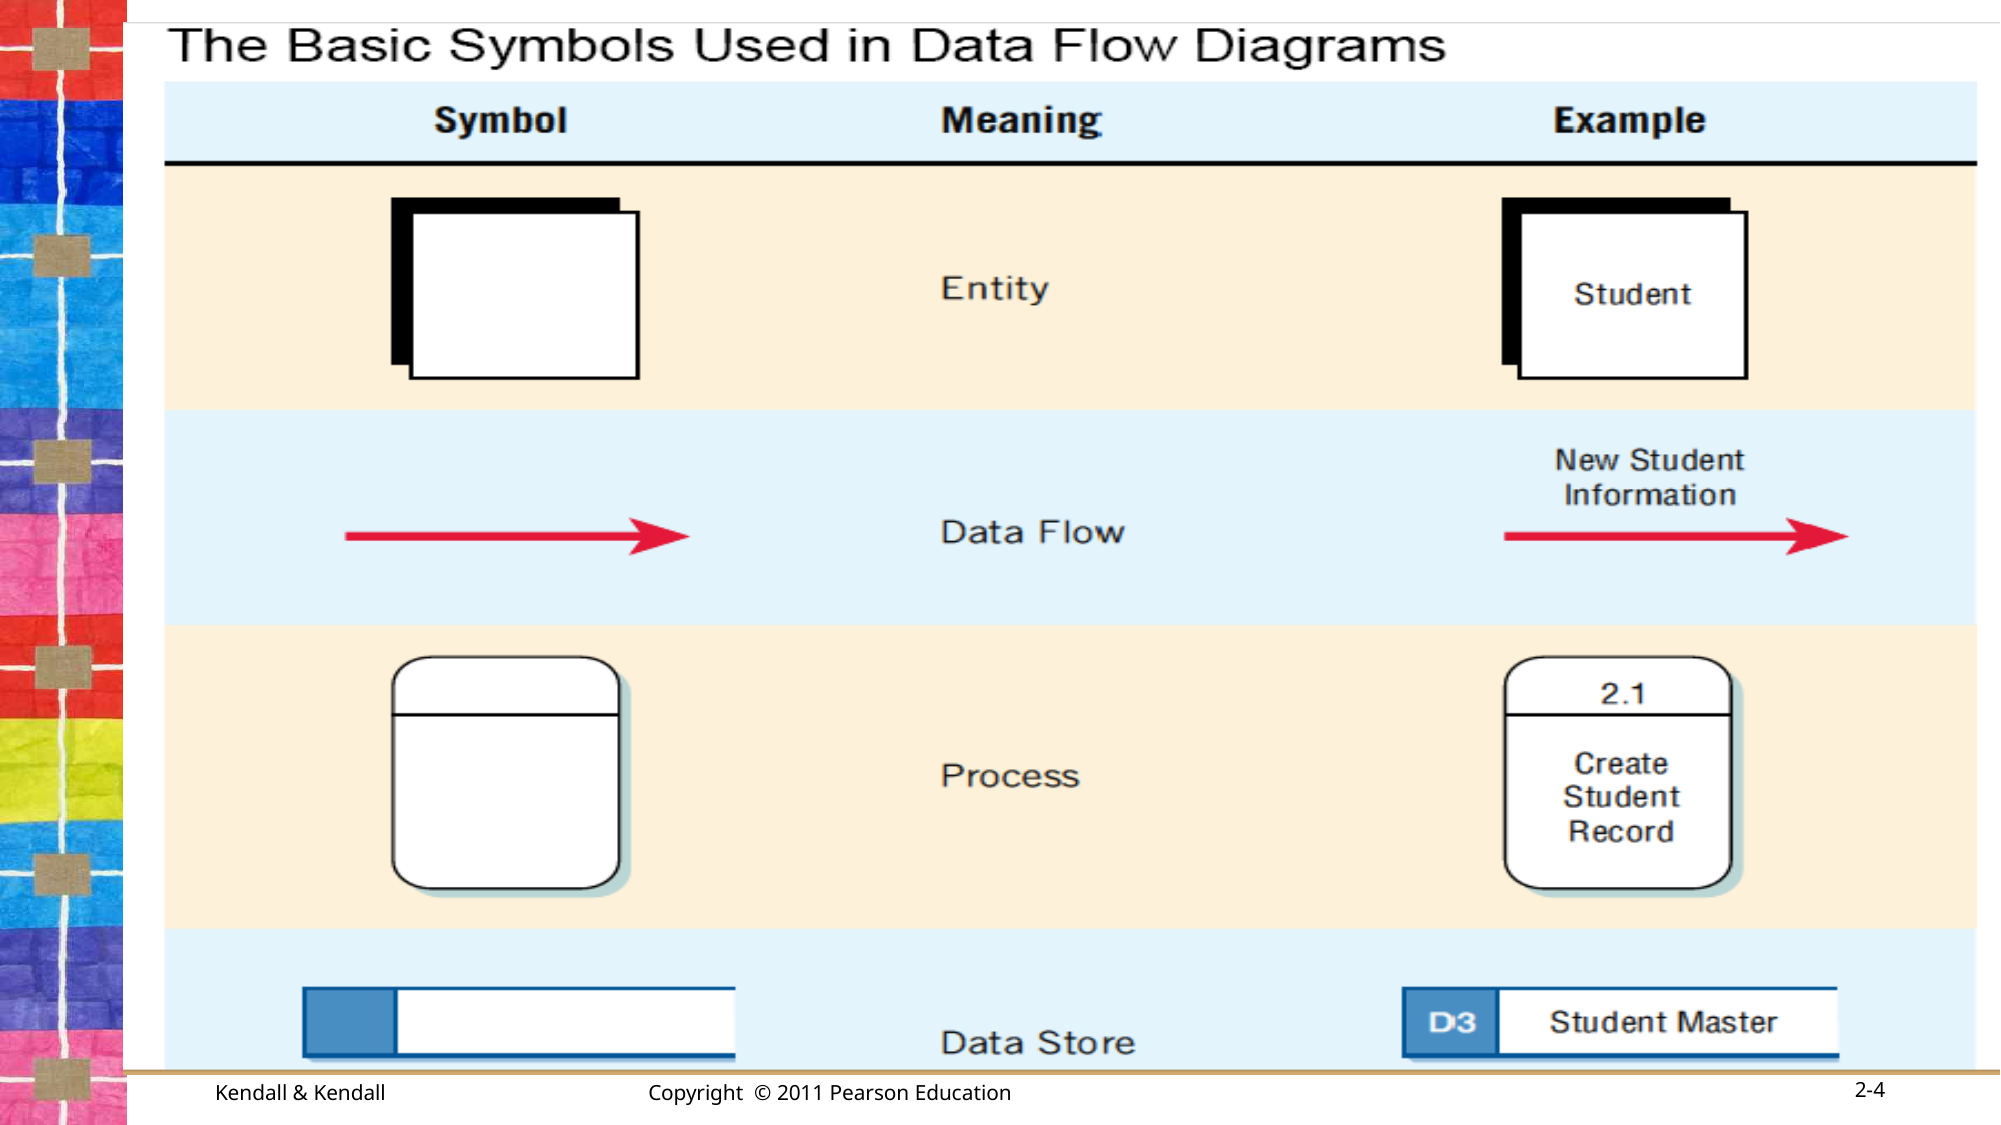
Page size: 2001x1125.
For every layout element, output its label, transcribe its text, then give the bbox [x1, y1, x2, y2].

slide_number 2-4 [1483, 1075, 1901, 1113]
picture [0, 0, 127, 1125]
slide_number Kendall & Kendall [199, 1075, 617, 1113]
footer Copyright © 2011 Pearson Education [633, 1075, 1483, 1113]
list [123, 21, 2000, 1075]
